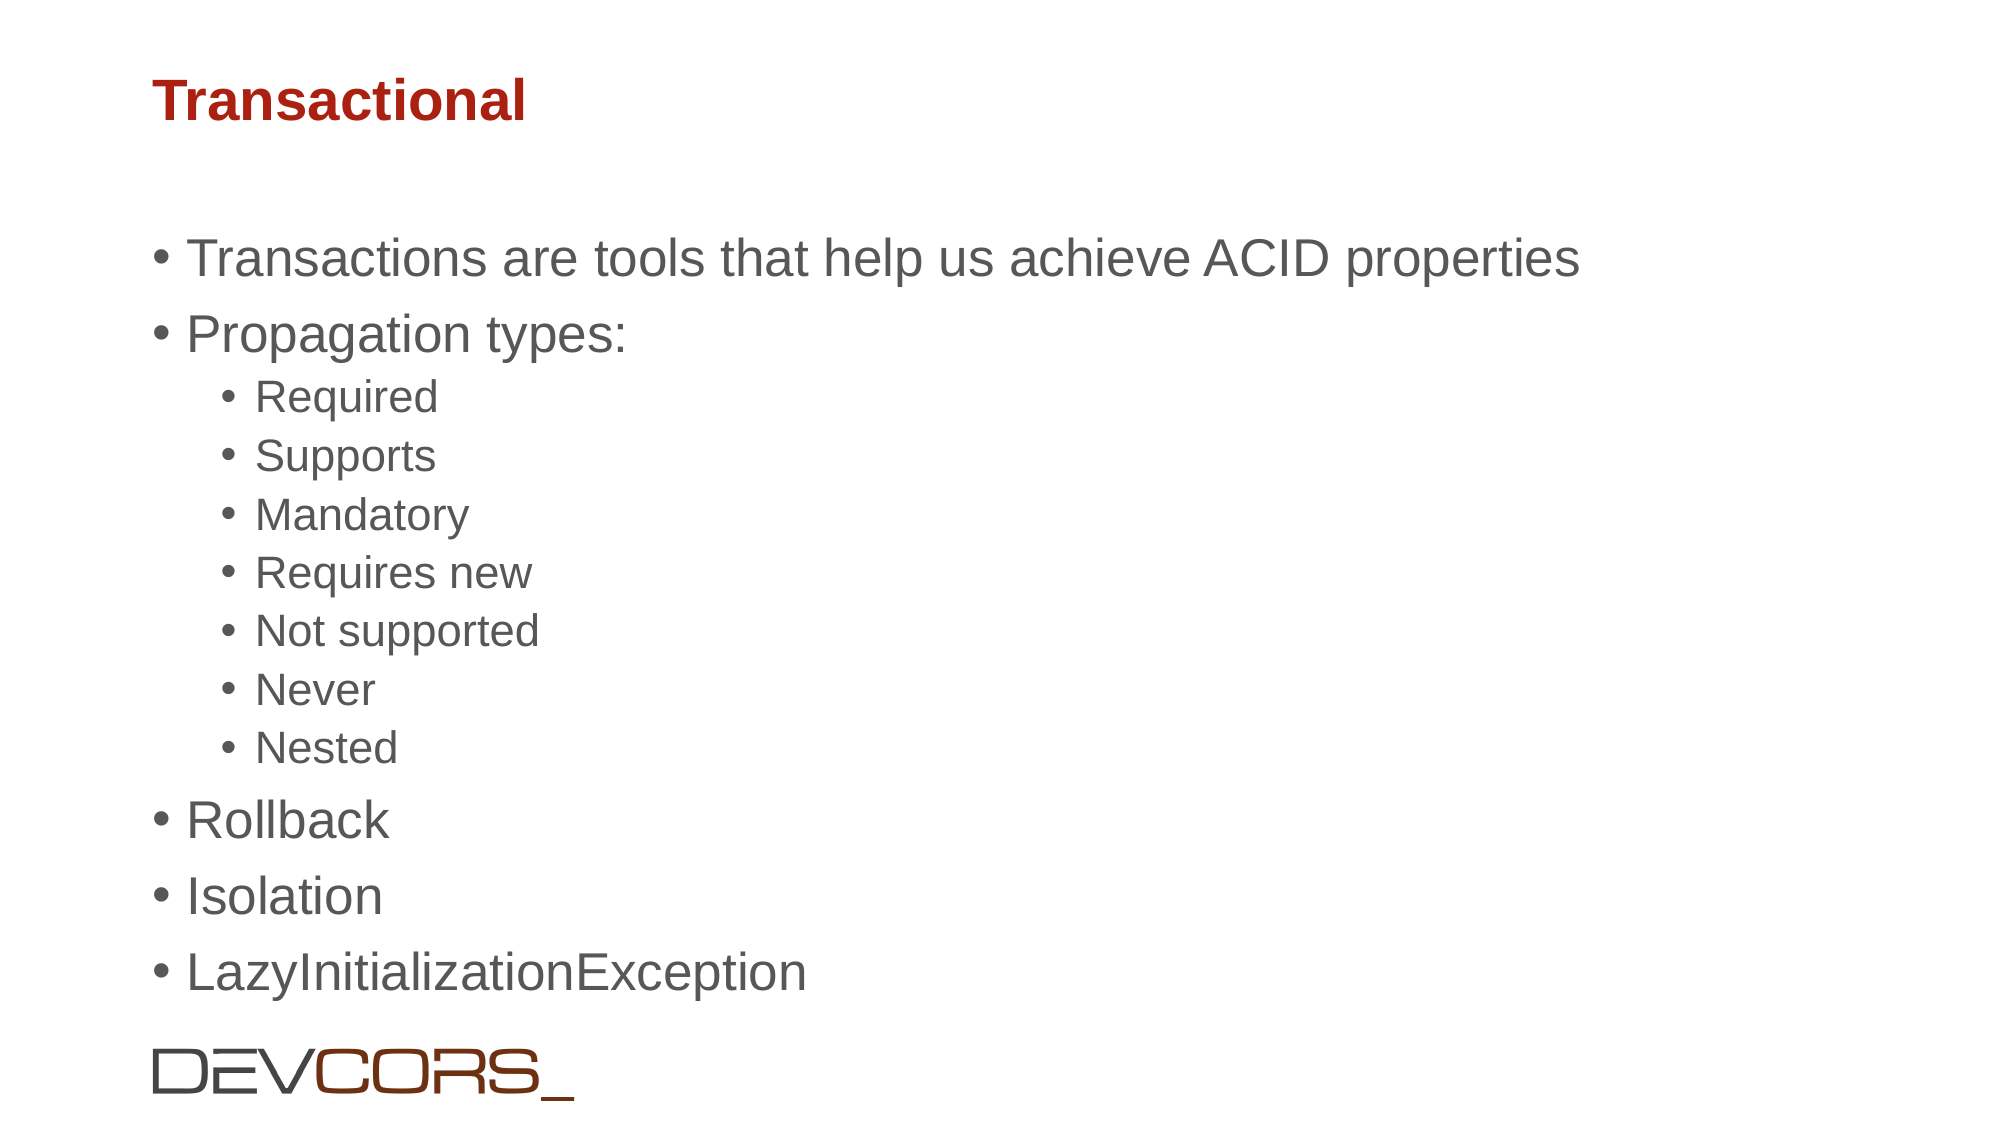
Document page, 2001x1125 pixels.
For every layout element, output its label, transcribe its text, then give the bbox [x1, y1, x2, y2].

picture [137, 1014, 588, 1125]
title Transactional [137, 59, 1863, 144]
list Transactions are tools that help us achieve ACID properties Propagation types: Required Supports Mandatory Requires new Not supported Never Nested Rollback Isolation LazyInitializationException [137, 223, 1863, 1014]
